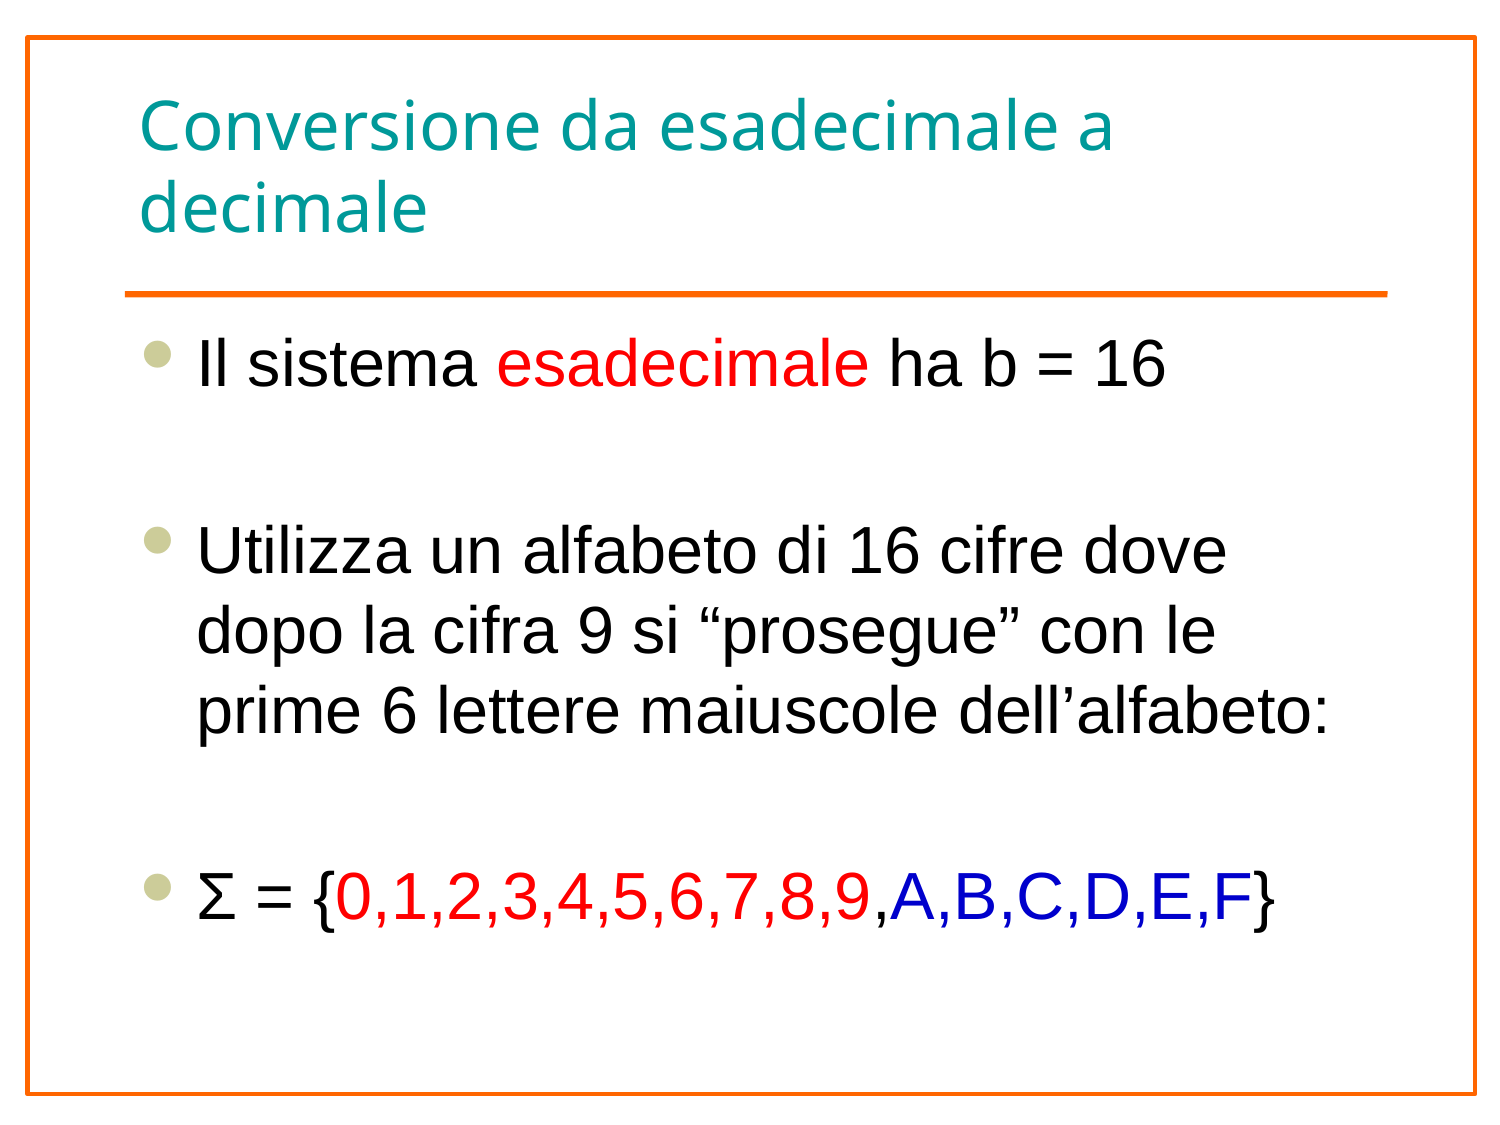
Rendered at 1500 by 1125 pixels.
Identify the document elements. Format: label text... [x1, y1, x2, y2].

title Conversione da esadecimale a decimale [123, 66, 1387, 254]
list Il sistema esadecimale ha b = 16 Utilizza un alfabeto di 16 cifre dove dopo la cifra 9 si “prosegue” con le prime 6 lettere maiuscole dell’alfabeto: Σ = {0,1,2,3,4,5,6,7,8,9,A,B,C,D,E,F} [125, 312, 1388, 1071]
